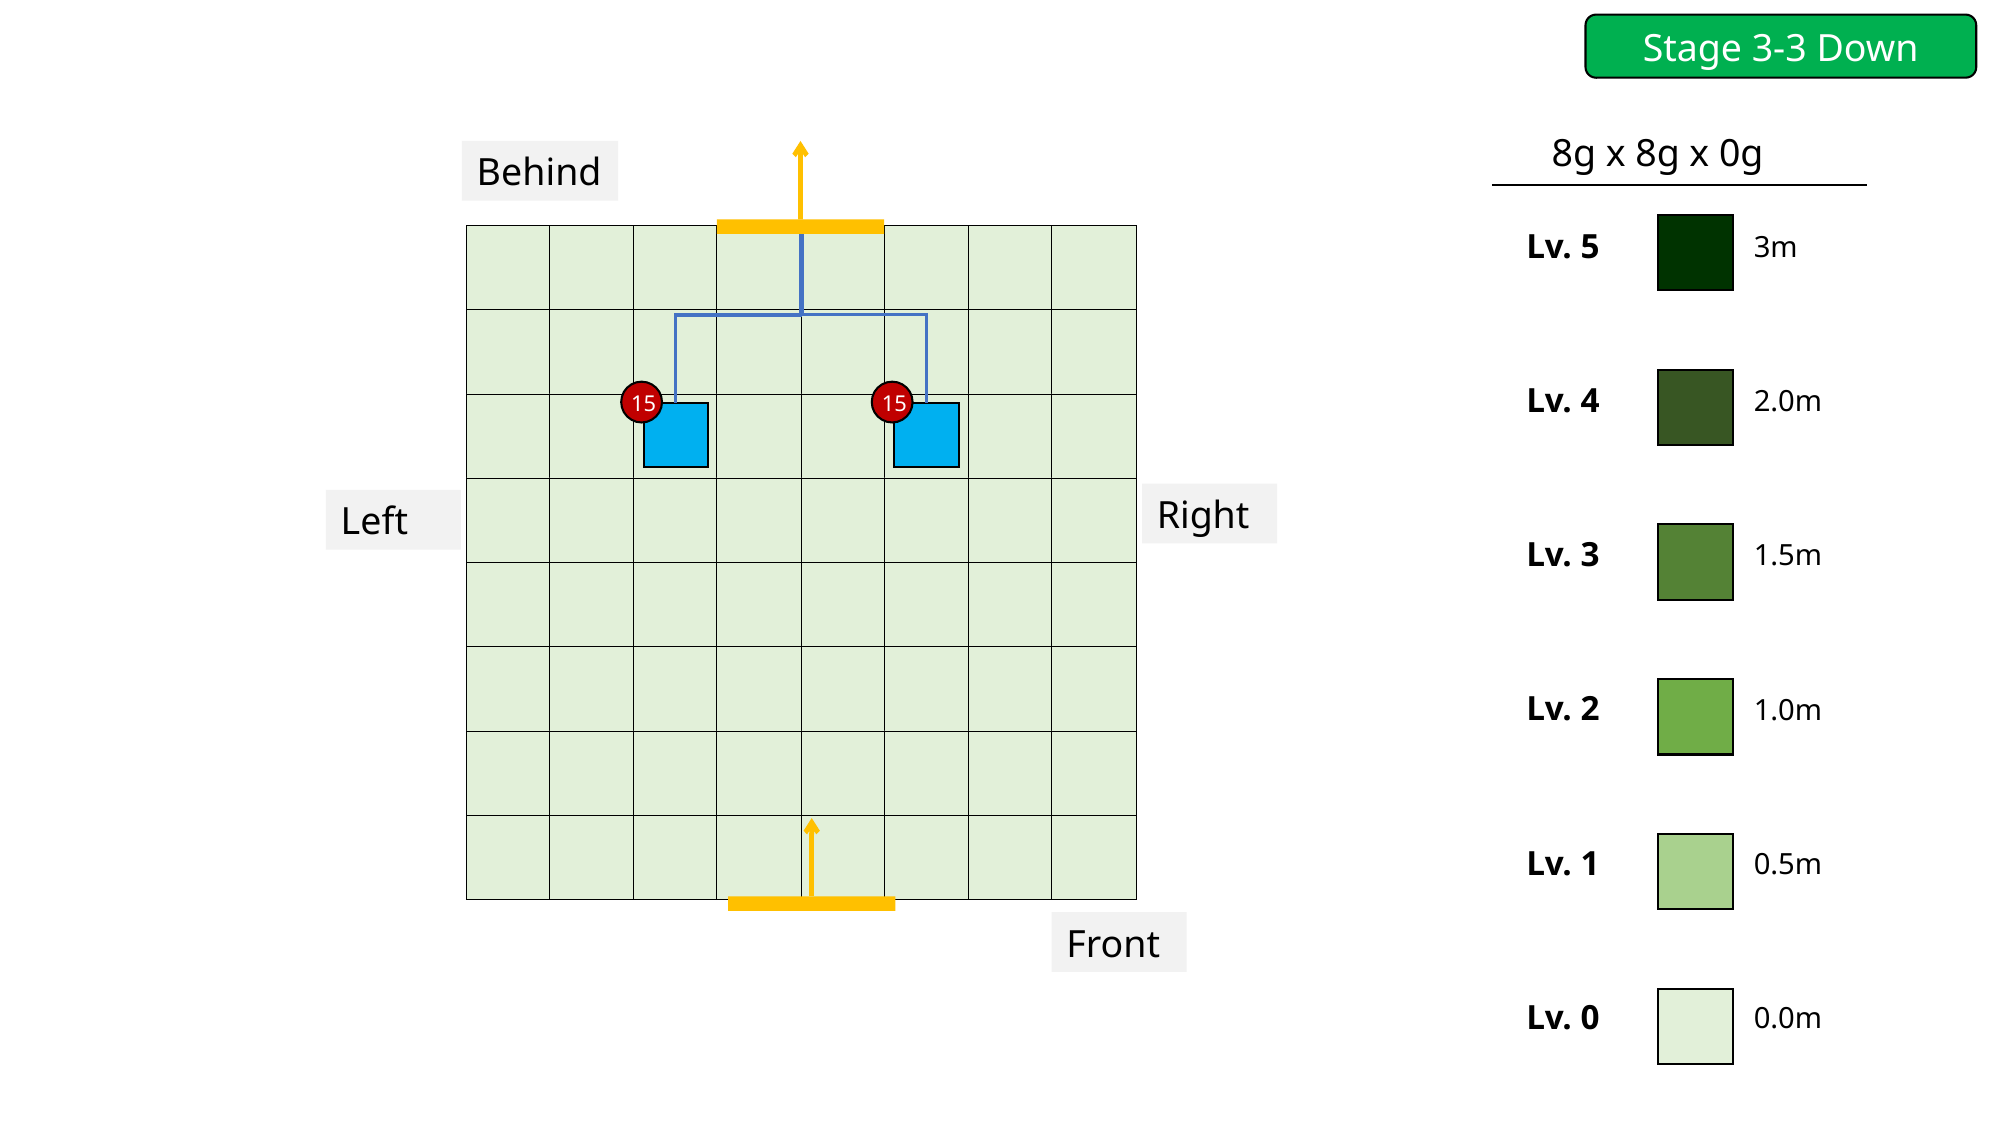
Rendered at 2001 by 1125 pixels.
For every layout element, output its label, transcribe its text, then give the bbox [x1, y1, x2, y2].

text_box Right [1142, 483, 1278, 544]
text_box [616, 381, 709, 468]
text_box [867, 381, 959, 468]
text_box Behind [461, 140, 619, 201]
text_box [727, 900, 896, 912]
text_box [716, 218, 885, 225]
text_box Stage 3-3 Down [1584, 13, 1978, 79]
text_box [651, 253, 777, 378]
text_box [777, 253, 952, 378]
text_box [1491, 122, 1996, 1065]
text_box Front [1051, 912, 1187, 972]
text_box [466, 225, 1137, 900]
text_box Left [325, 489, 461, 550]
